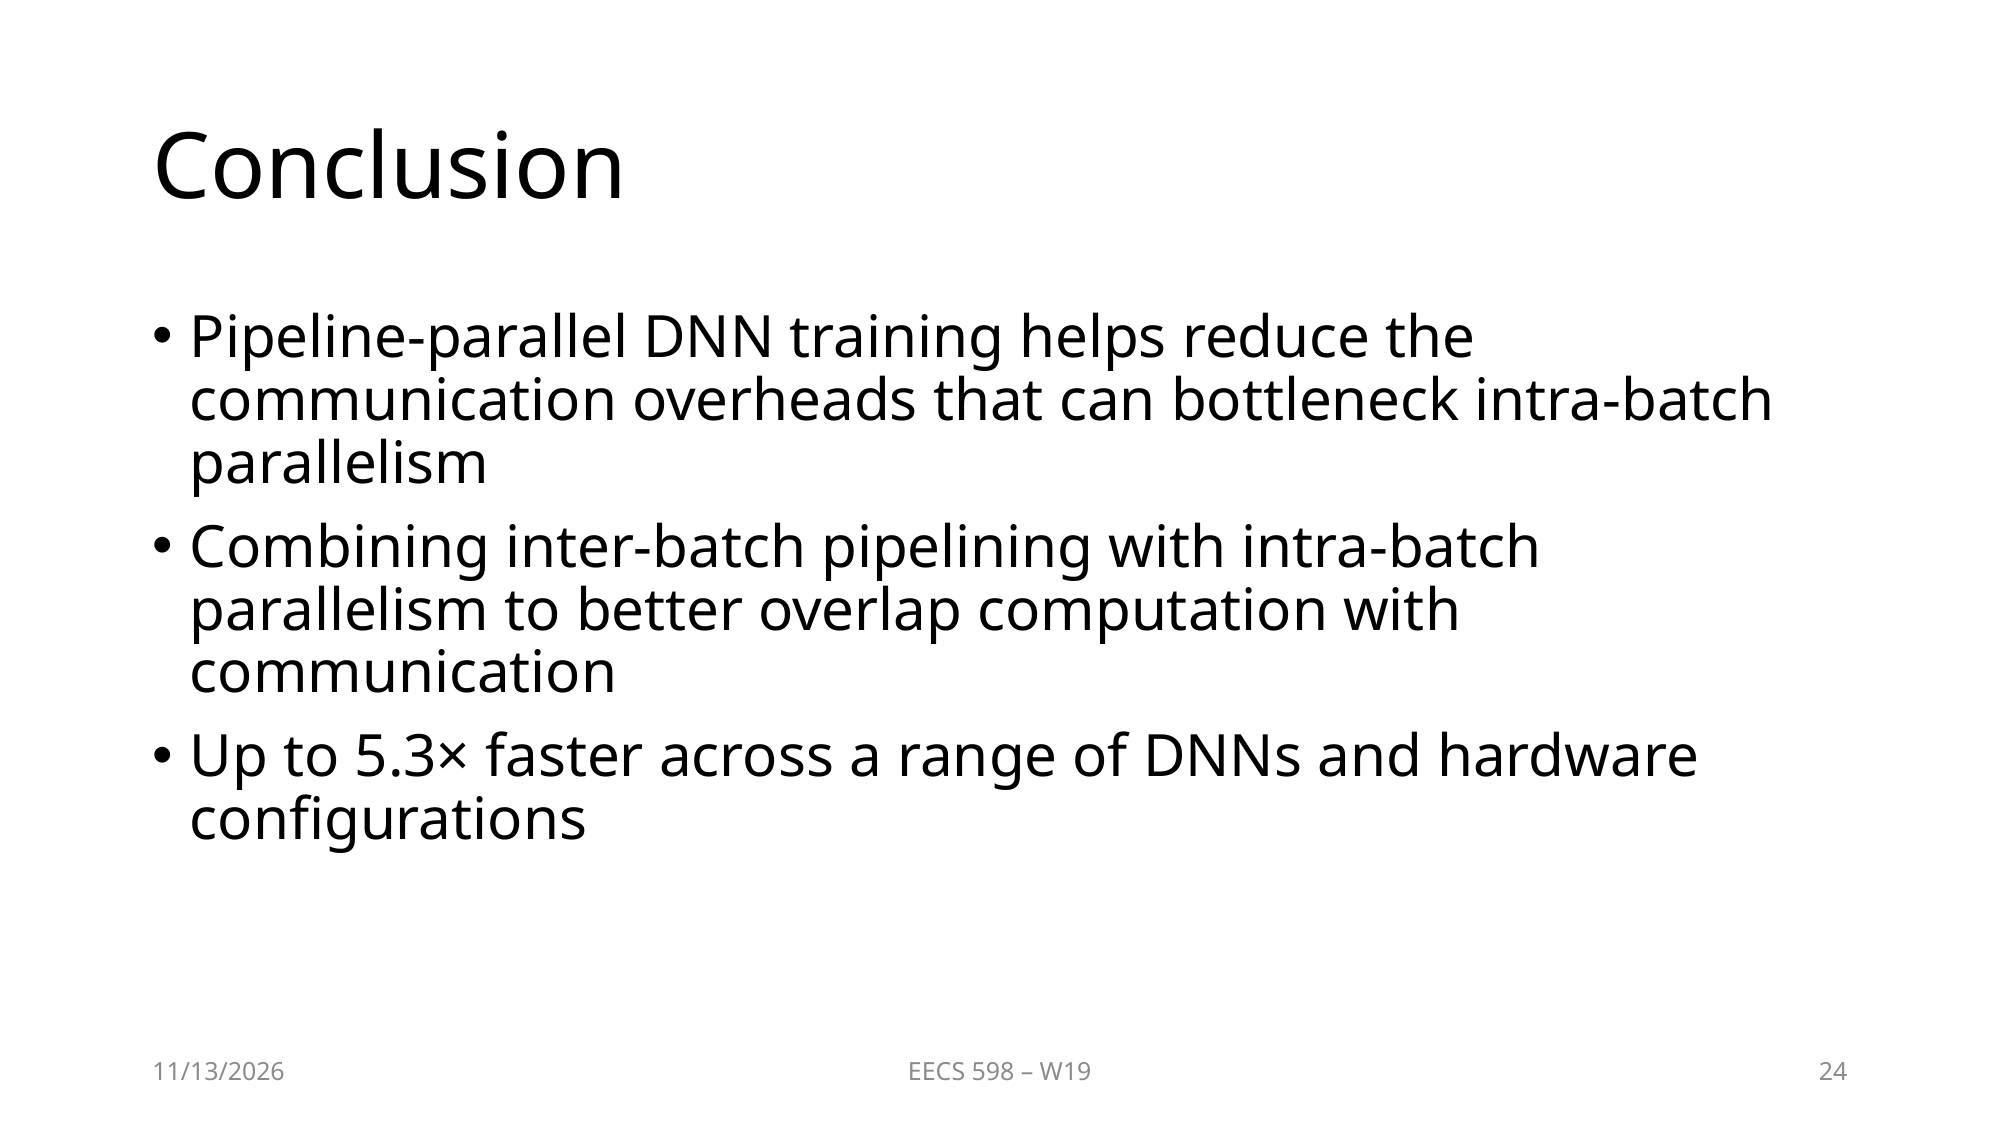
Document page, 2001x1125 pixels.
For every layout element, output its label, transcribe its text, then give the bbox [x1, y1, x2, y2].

title Conclusion [137, 59, 1863, 278]
footer EECS 598 – W19 [662, 1042, 1338, 1103]
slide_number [137, 1042, 588, 1103]
slide_number 24 [1412, 1042, 1863, 1103]
list Pipeline-parallel DNN training helps reduce the communication overheads that can bottleneck intra-batch parallelism Combining inter-batch pipelining with intra-batch parallelism to better overlap computation with communication Up to 5.3× faster across a range of DNNs and hardware configurations [137, 299, 1863, 1014]
